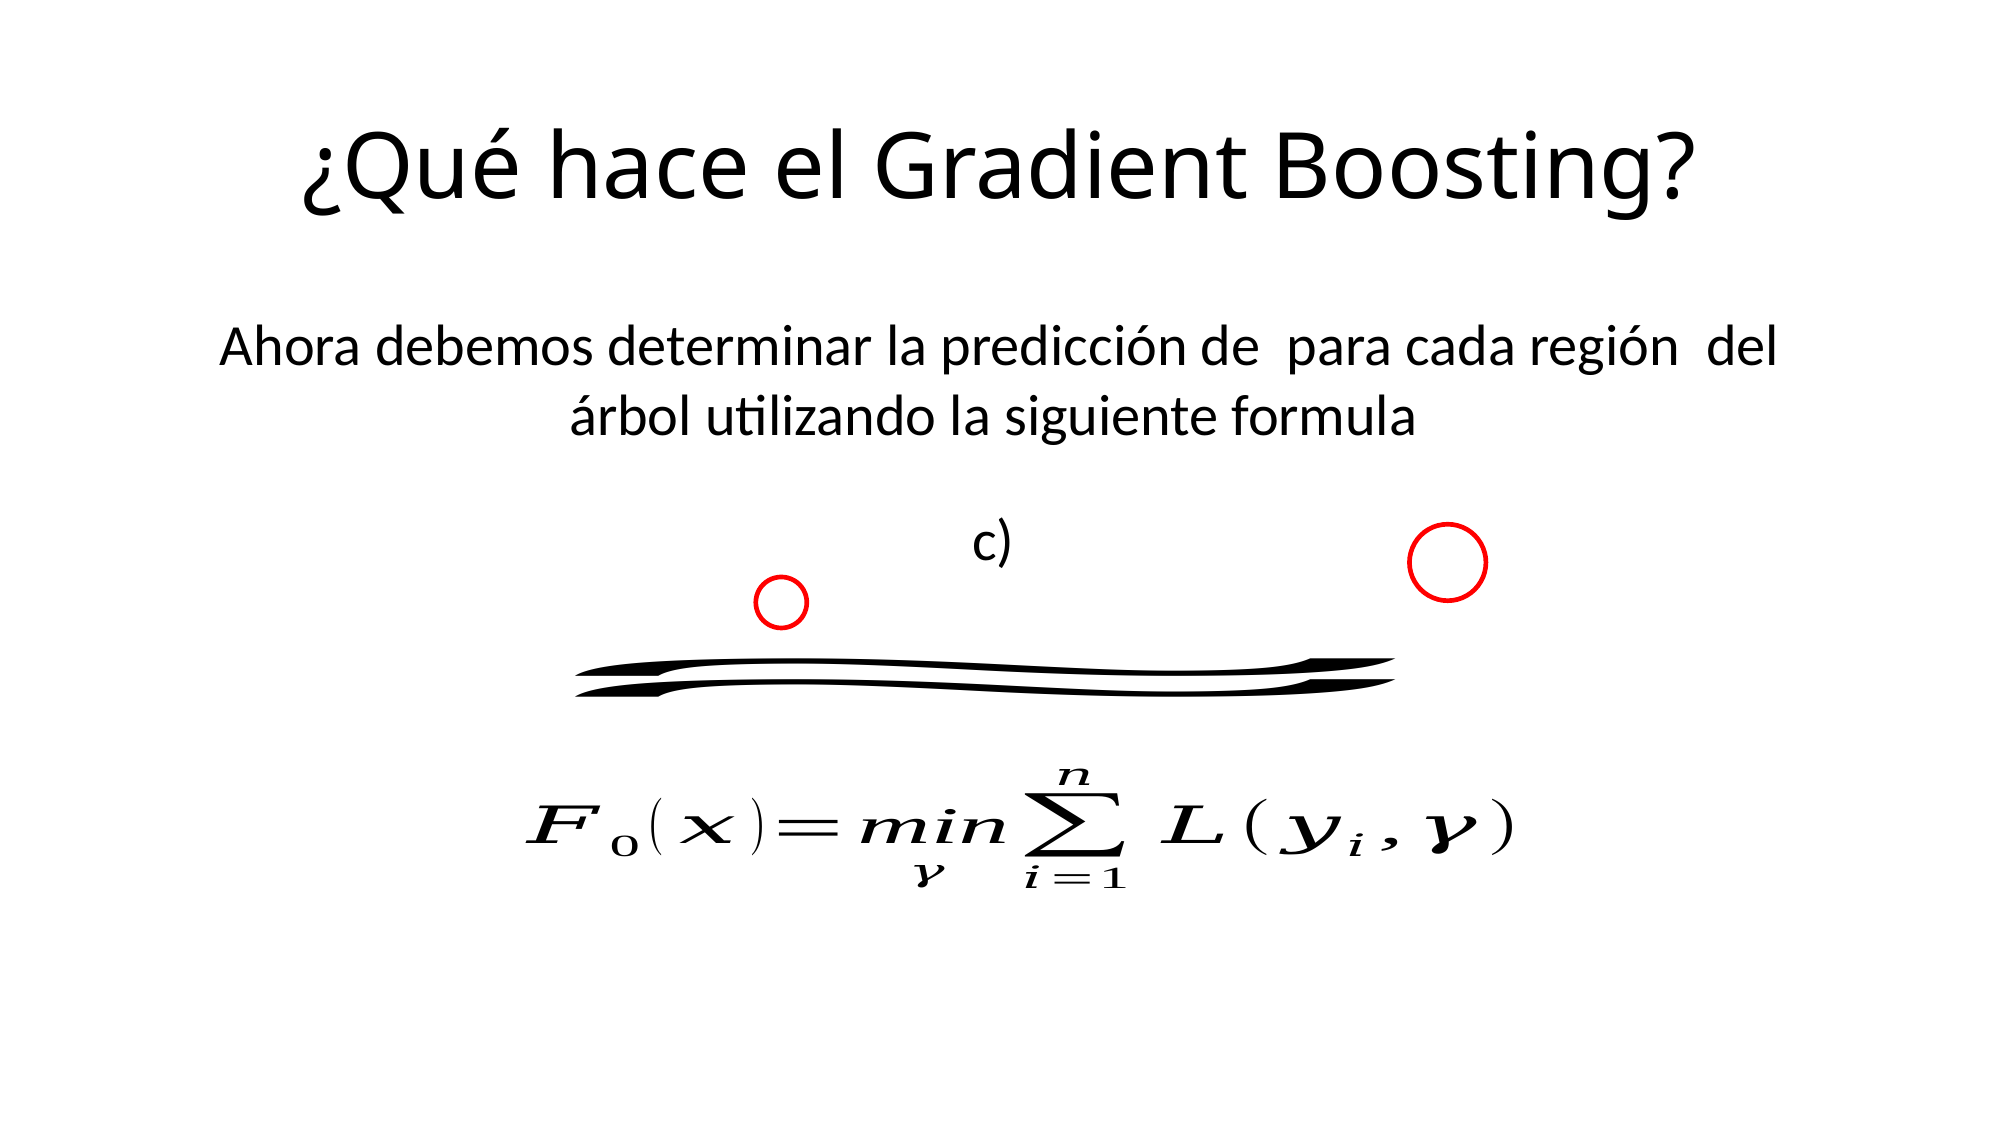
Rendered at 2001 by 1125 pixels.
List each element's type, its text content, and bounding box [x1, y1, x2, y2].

title ¿Qué hace el Gradient Boosting? [137, 59, 1863, 278]
text_box [754, 575, 808, 630]
text_box [1408, 523, 1487, 602]
